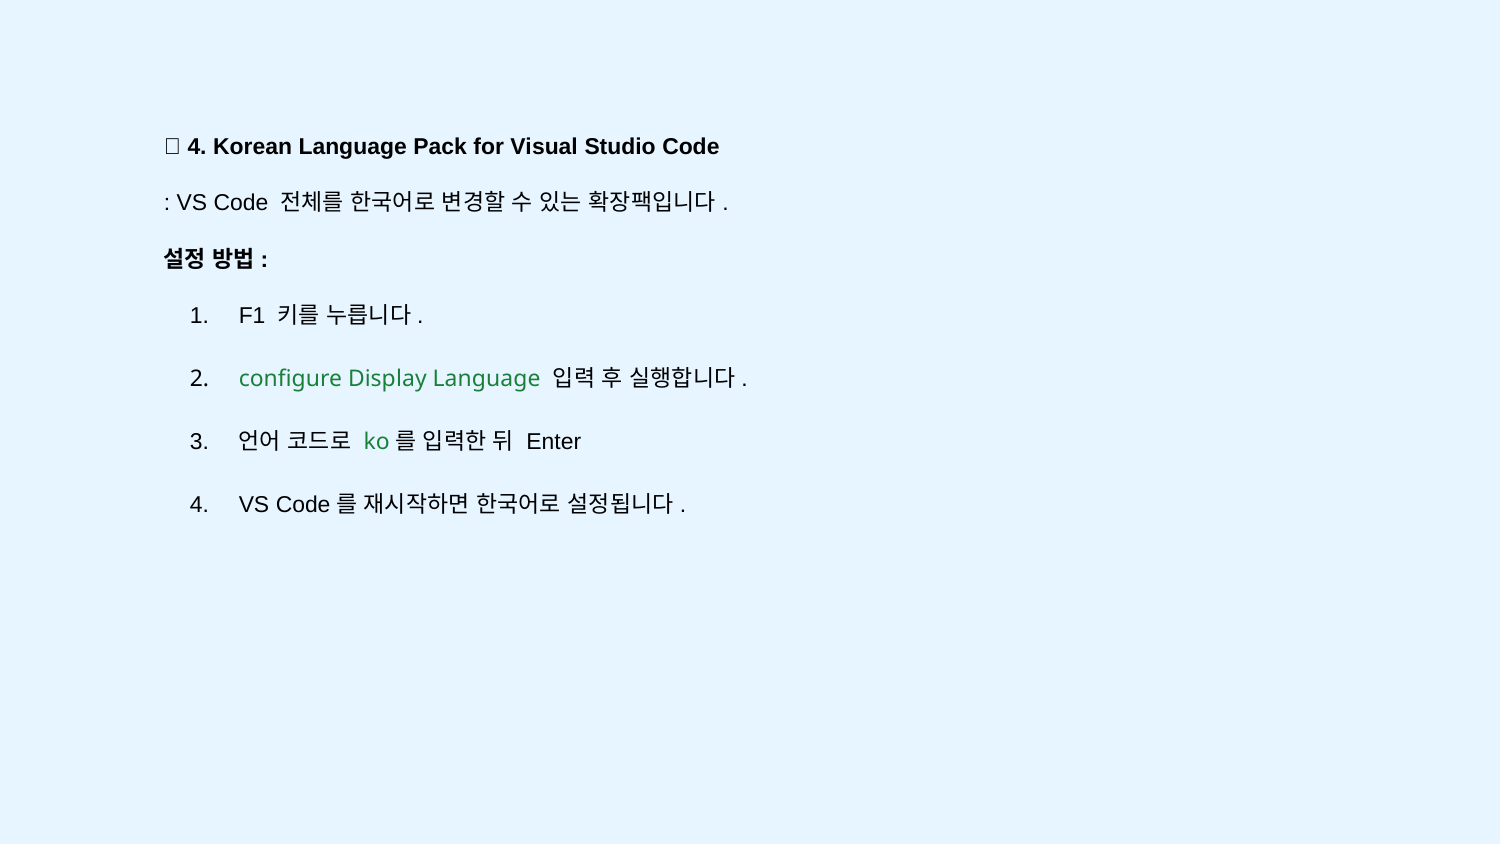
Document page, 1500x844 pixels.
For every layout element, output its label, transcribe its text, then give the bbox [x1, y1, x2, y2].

text_box ✅ 4. Korean Language Pack for Visual Studio Code : VS Code 전체를 한국어로 변경할 수 있는 확장팩입니다. 설정 방법: F1 키를 누릅니다. configure Display Language 입력 후 실행합니다. 언어 코드로 ko를 입력한 뒤 Enter VS Code를 재시작하면 한국어로 설정됩니다. [148, 112, 1190, 576]
